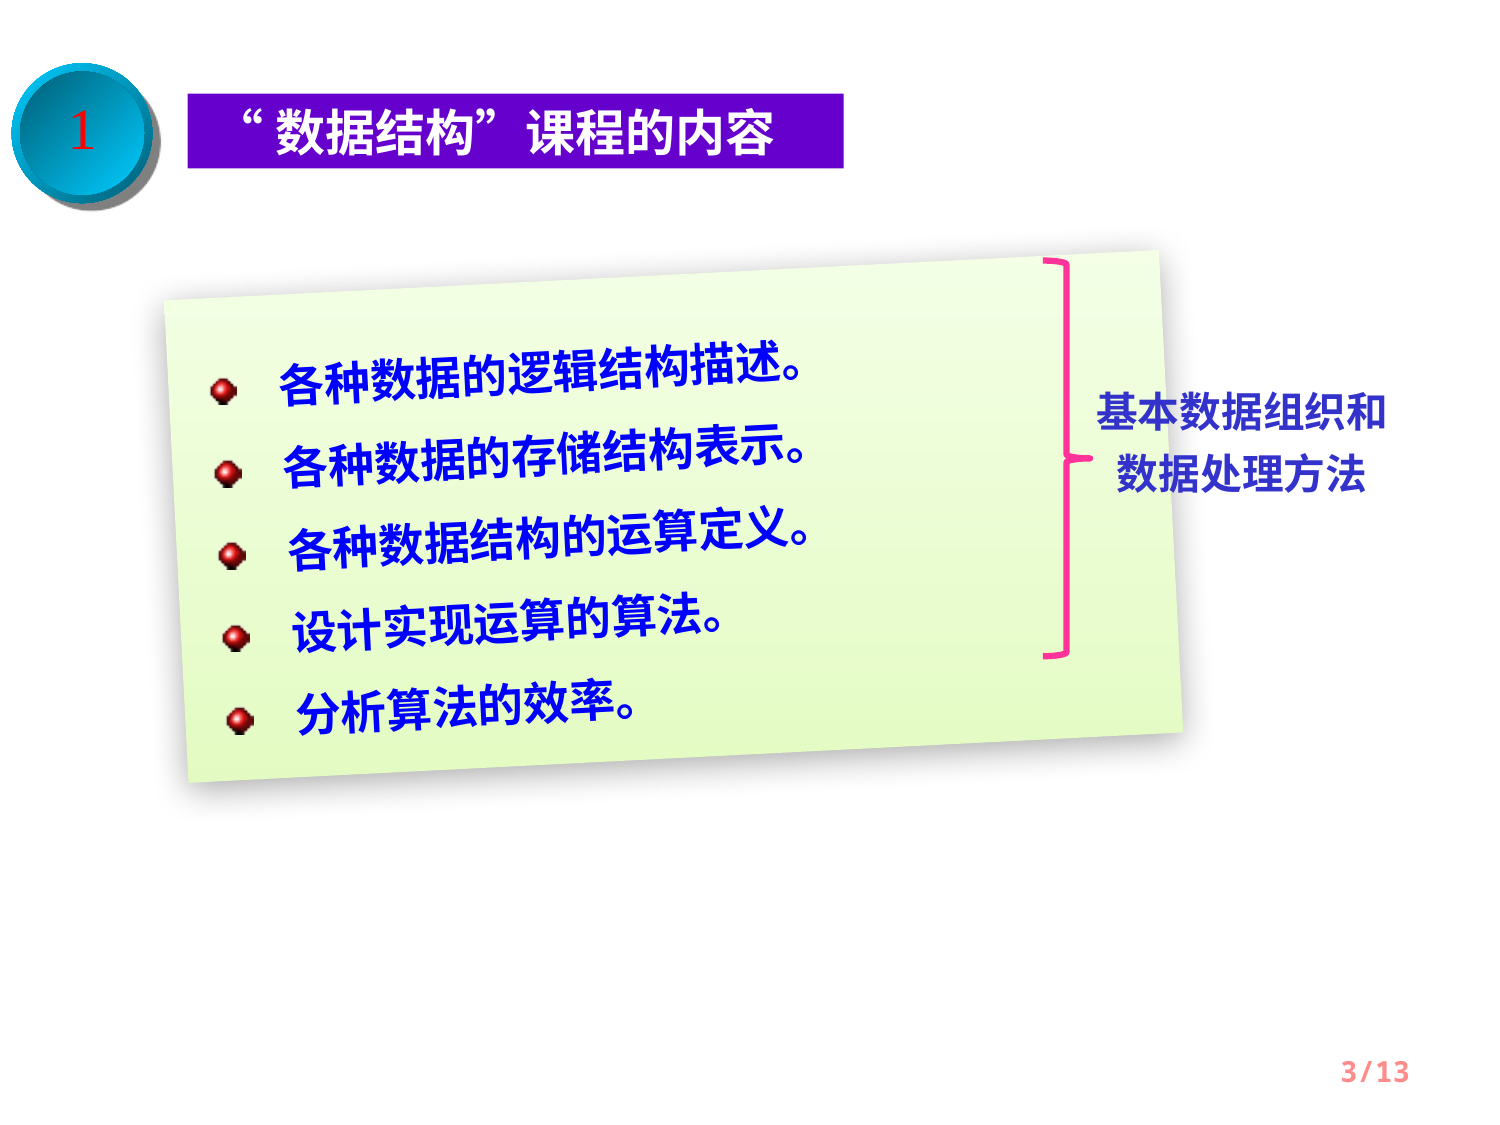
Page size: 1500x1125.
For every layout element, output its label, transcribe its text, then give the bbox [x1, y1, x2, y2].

text_box “数据结构”课程的内容 [187, 93, 844, 169]
picture [213, 538, 246, 570]
picture [221, 703, 254, 735]
picture [217, 621, 250, 652]
text_box 1 [20, 71, 145, 195]
text_box [11, 63, 153, 204]
slide_number 3/13 [1074, 1042, 1425, 1103]
picture [205, 374, 237, 405]
text_box 基本数据组织和数据处理方法 [1078, 365, 1407, 506]
text_box 各种数据的逻辑结构描述。 各种数据的存储结构表示。 各种数据结构的运算定义。 设计实现运算的算法。 分析算法的效率。 [163, 249, 1184, 784]
picture [209, 456, 242, 488]
text_box [1042, 259, 1091, 657]
